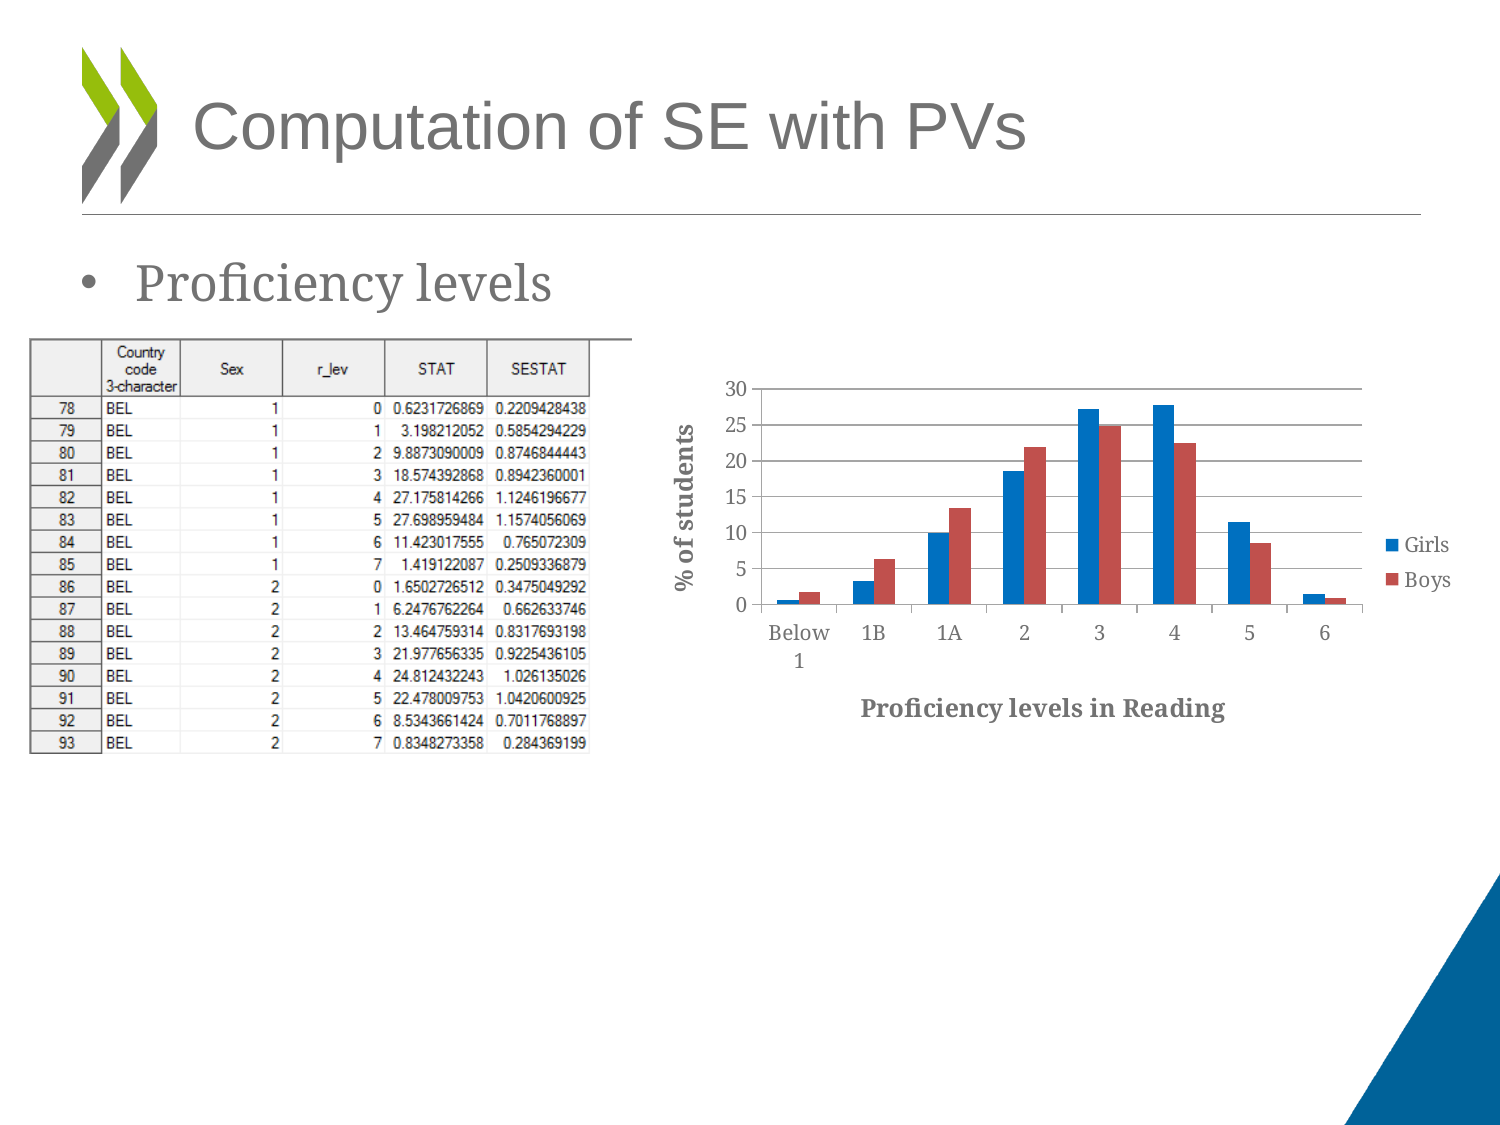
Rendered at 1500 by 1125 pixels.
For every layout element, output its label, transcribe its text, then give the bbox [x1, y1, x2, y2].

picture [1344, 873, 1500, 1125]
list Proficiency levels [64, 243, 1414, 319]
title Computation of SE with PVs [177, 38, 1394, 207]
picture [29, 337, 633, 754]
chart [631, 366, 1471, 758]
